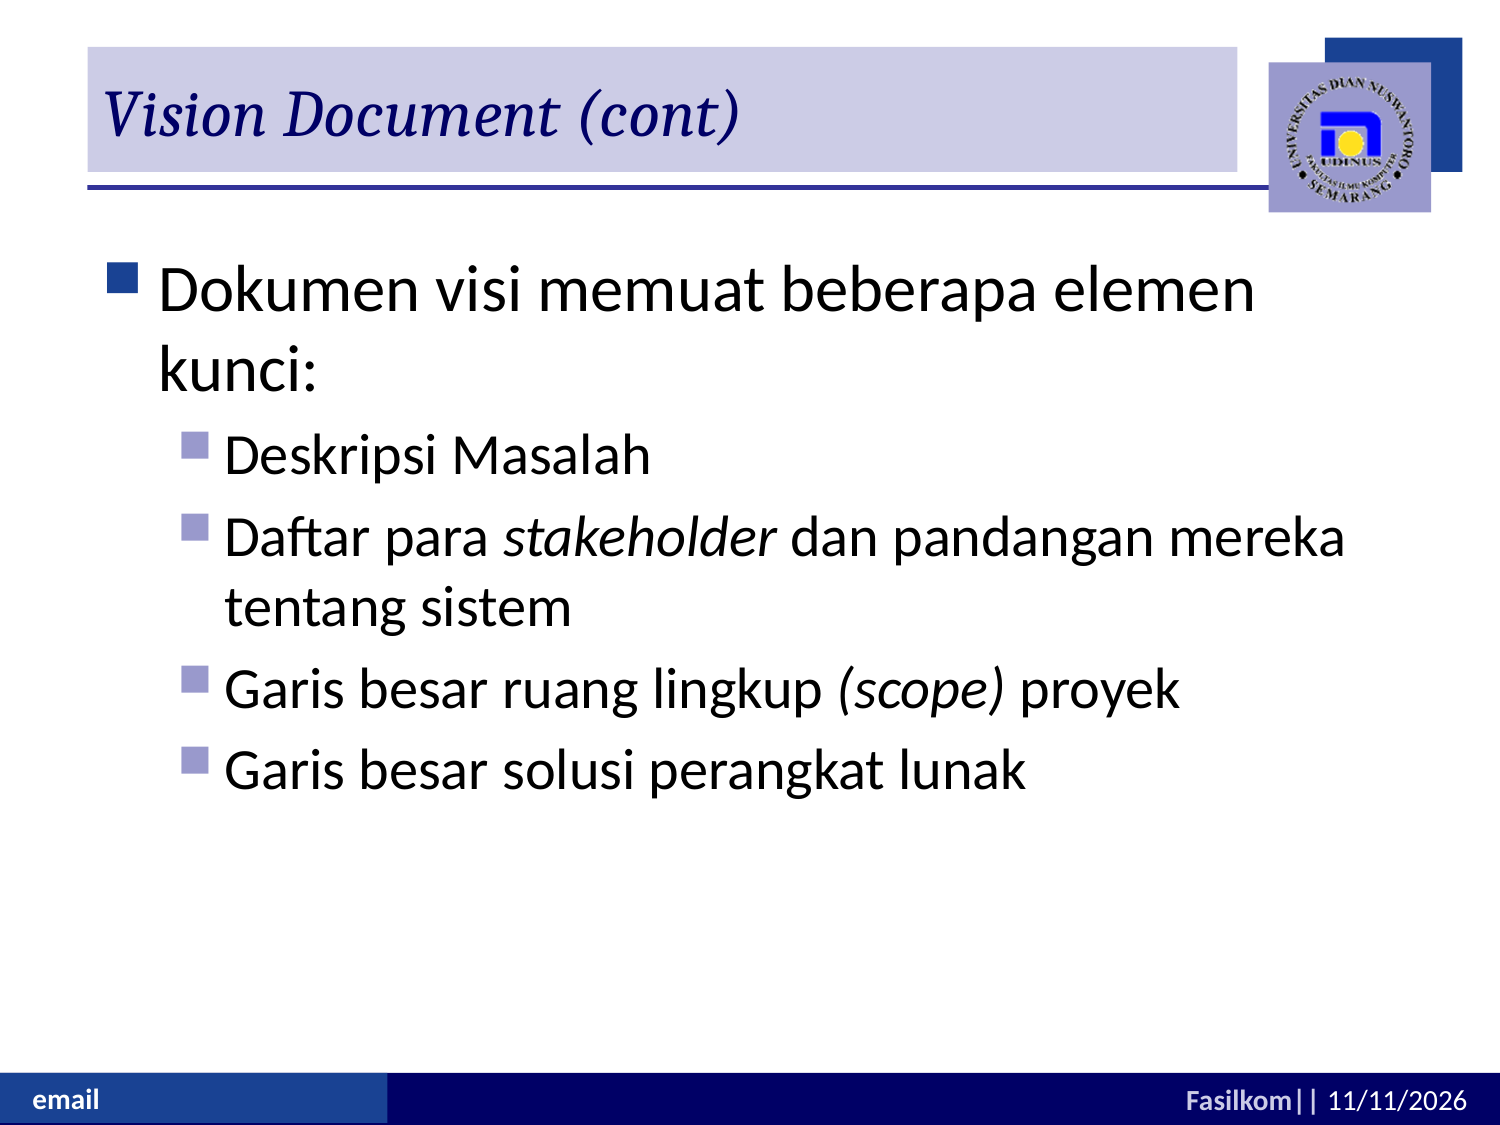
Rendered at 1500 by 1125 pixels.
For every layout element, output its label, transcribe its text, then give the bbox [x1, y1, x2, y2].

list Dokumen visi memuat beberapa elemen kunci: Deskripsi Masalah Daftar para stakeholder dan pandangan mereka tentang sistem Garis besar ruang lingkup (scope) proyek Garis besar solusi perangkat lunak [87, 237, 1426, 1013]
title Vision Document (cont) [87, 46, 1238, 173]
picture [1273, 62, 1427, 216]
